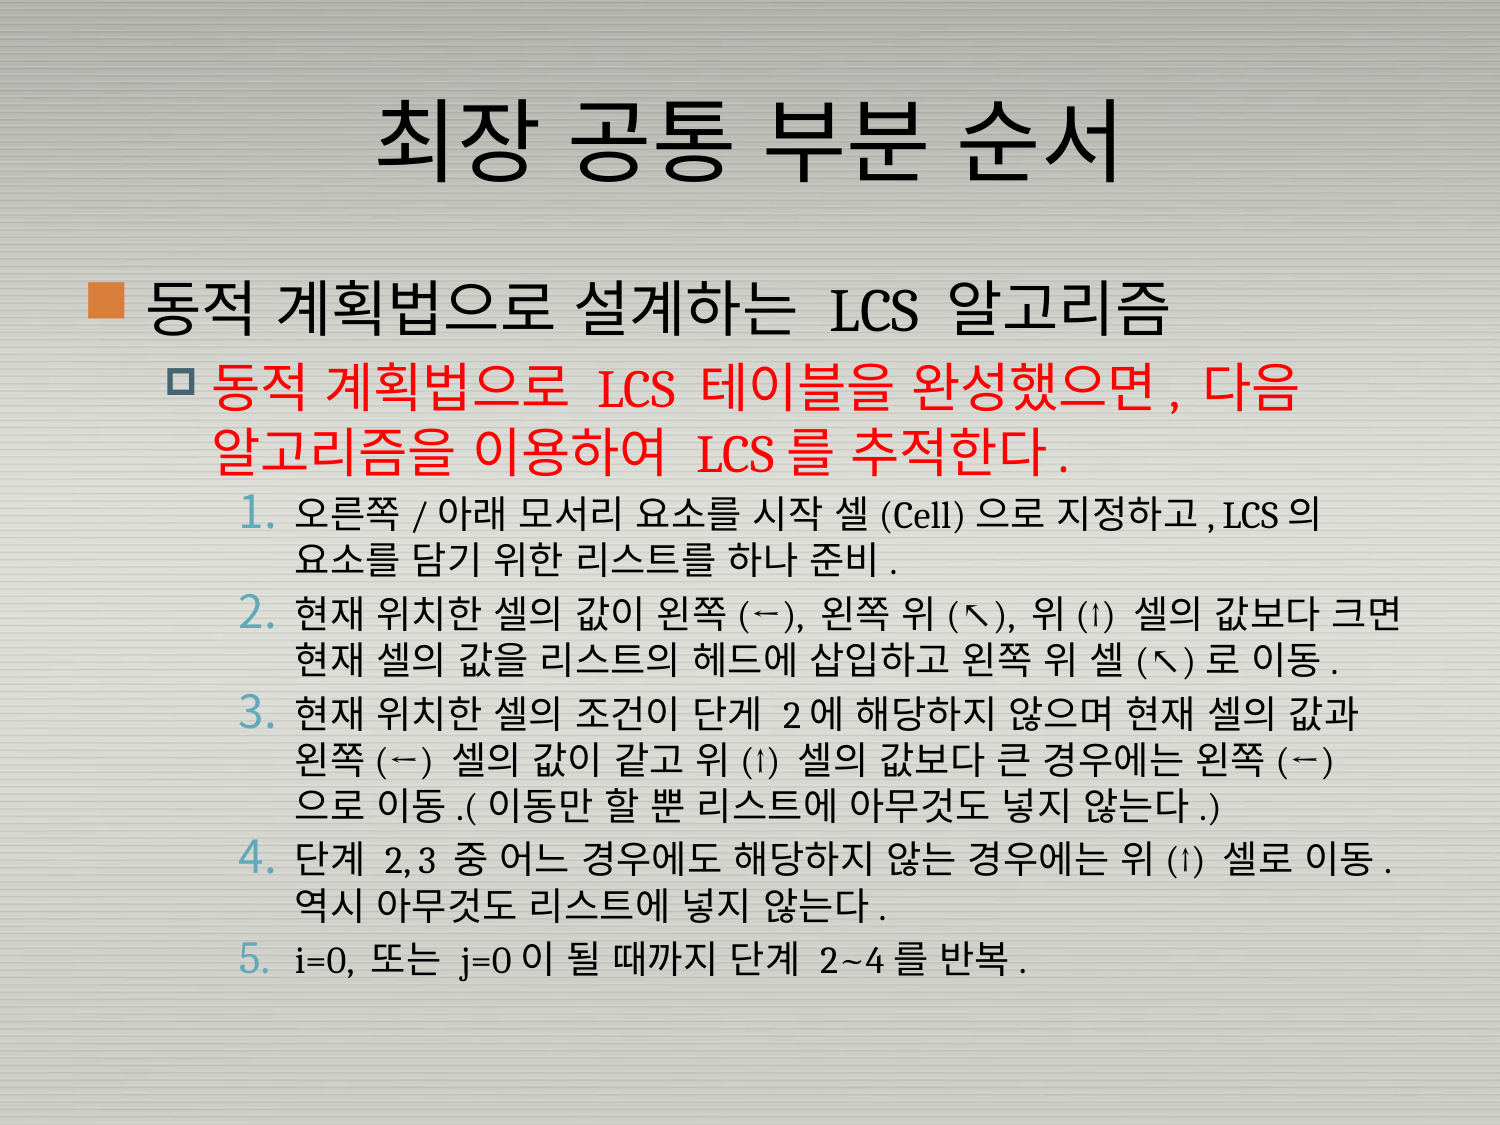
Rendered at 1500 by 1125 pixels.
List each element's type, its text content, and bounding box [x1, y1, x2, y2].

list 동적 계획법으로 설계하는 LCS 알고리즘 동적 계획법으로 LCS 테이블을 완성했으면, 다음 알고리즘을 이용하여 LCS를 추적한다. 오른쪽/아래 모서리 요소를 시작 셀(Cell)으로 지정하고, LCS의 요소를 담기 위한 리스트를 하나 준비. 현재 위치한 셀의 값이 왼쪽(←), 왼쪽 위(↖), 위(↑) 셀의 값보다 크면 현재 셀의 값을 리스트의 헤드에 삽입하고 왼쪽 위 셀(↖)로 이동. 현재 위치한 셀의 조건이 단게 2에 해당하지 않으며 현재 셀의 값과 왼쪽(←) 셀의 값이 같고 위(↑) 셀의 값보다 큰 경우에는 왼쪽(←)으로 이동.(이동만 할 뿐 리스트에 아무것도 넣지 않는다.) 단계 2, 3 중 어느 경우에도 해당하지 않는 경우에는 위(↑) 셀로 이동. 역시 아무것도 리스트에 넣지 않는다. i=0, 또는 j=0이 될 때까지 단계 2~4를 반복. [75, 262, 1425, 1005]
title 최장 공통 부분 순서 [75, 45, 1425, 233]
